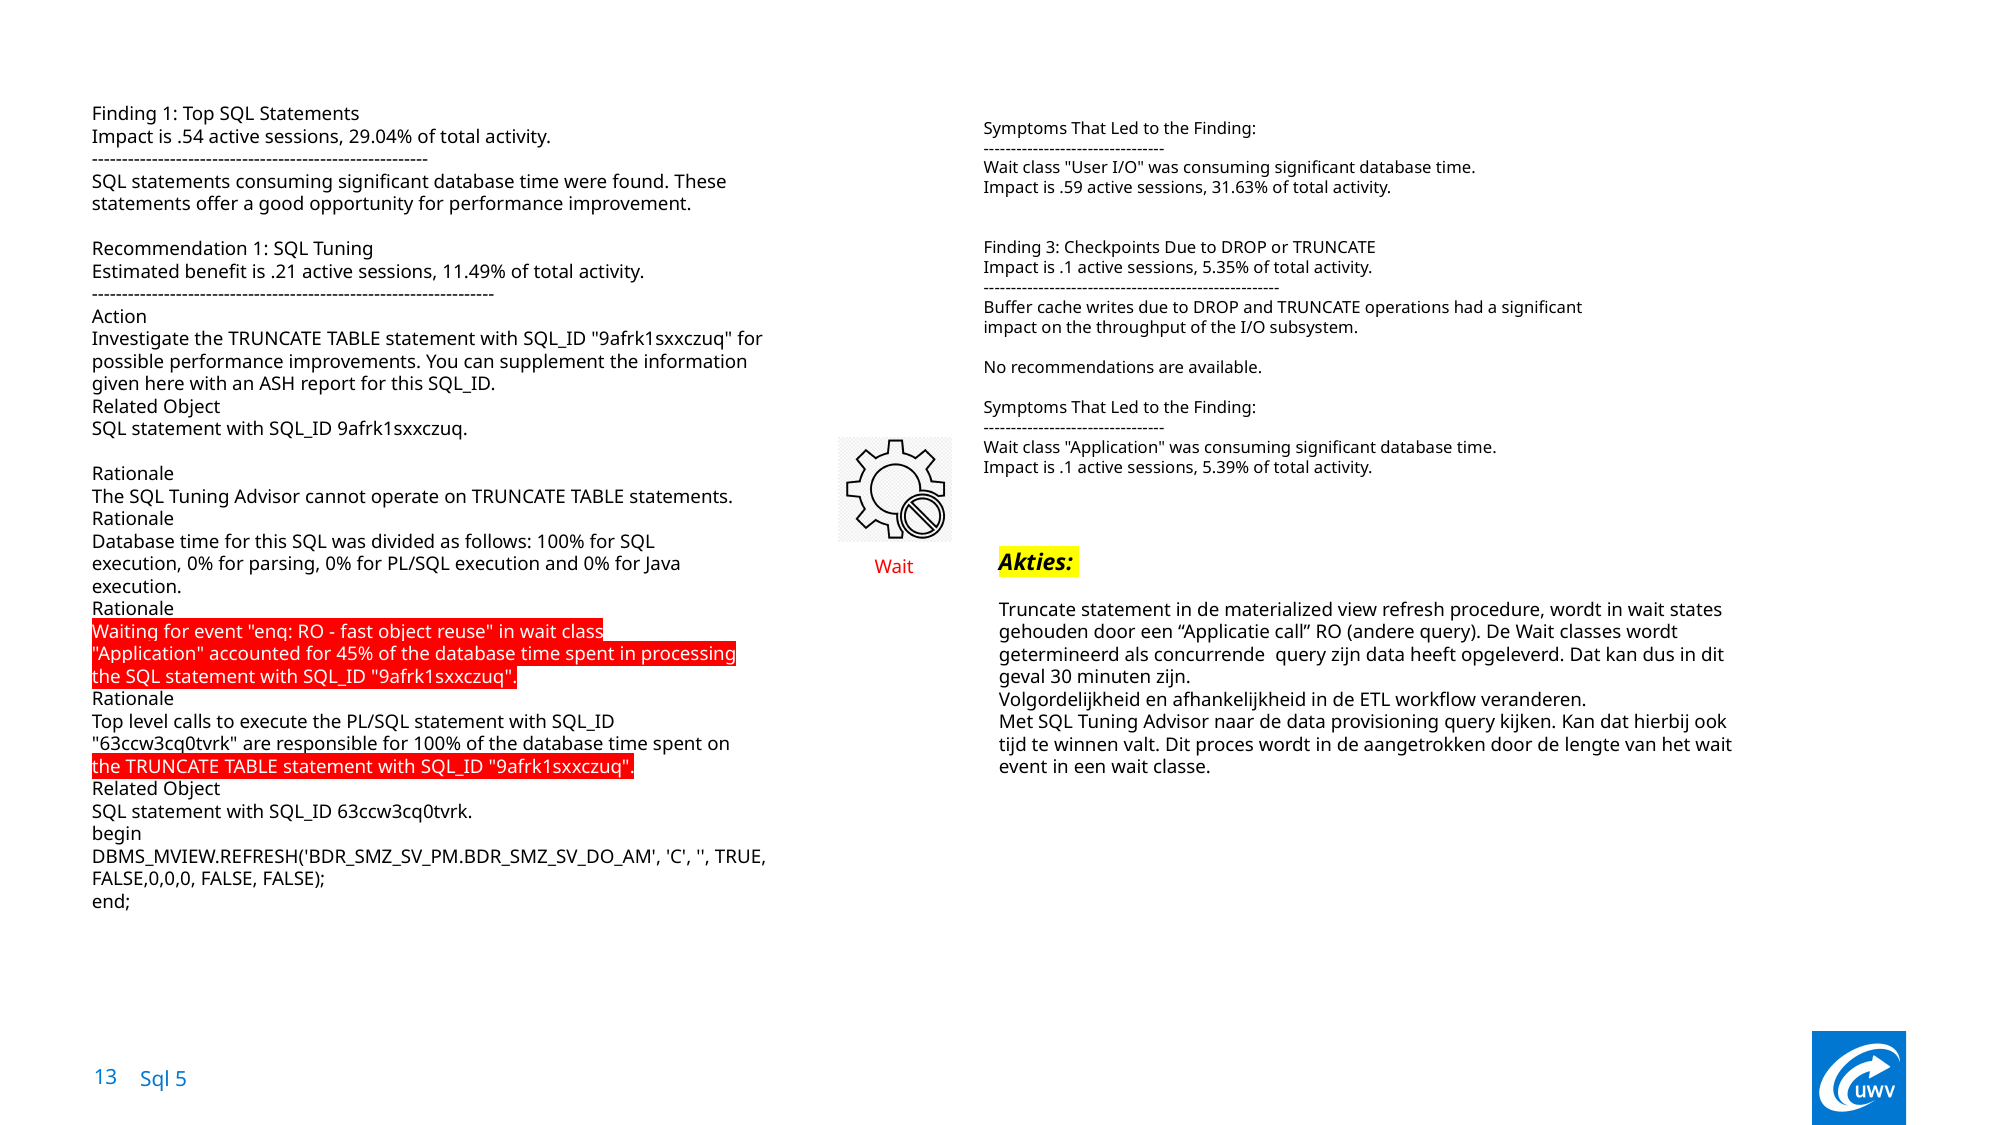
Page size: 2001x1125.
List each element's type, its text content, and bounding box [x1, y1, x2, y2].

picture [1812, 1031, 1907, 1125]
text_box Akties: Truncate statement in de materialized view refresh procedure, wordt in wait states gehouden door een “Applicatie call” RO (andere query). De Wait classes wordt getermineerd als concurrende query zijn data heeft opgeleverd. Dat kan dus in dit geval 30 minuten zijn. Volgordelijkheid en afhankelijkheid in de ETL workflow veranderen. Met SQL Tuning Advisor naar de data provisioning query kijken. Kan dat hierbij ook tijd te winnen valt. Dit proces wordt in de aangetrokken door de lengte van het wait event in een wait classe. [984, 539, 1764, 807]
text_box Finding 1: Top SQL Statements Impact is .54 active sessions, 29.04% of total activity. -------------------------------------------------------- SQL statements consuming significant database time were found. These statements offer a good opportunity for performance improvement. Recommendation 1: SQL Tuning Estimated benefit is .21 active sessions, 11.49% of total activity. ------------------------------------------------------------------- Action Investigate the TRUNCATE TABLE statement with SQL_ID "9afrk1sxxczuq" for possible performance improvements. You can supplement the information given here with an ASH report for this SQL_ID. Related Object SQL statement with SQL_ID 9afrk1sxxczuq. Rationale The SQL Tuning Advisor cannot operate on TRUNCATE TABLE statements. Rationale Database time for this SQL was divided as follows: 100% for SQL execution, 0% for parsing, 0% for PL/SQL execution and 0% for Java execution. Rationale Waiting for event "enq: RO - fast object reuse" in wait class "Application" accounted for 45% of the database time spent in processing the SQL statement with SQL_ID "9afrk1sxxczuq". Rationale Top level calls to execute the PL/SQL statement with SQL_ID "63ccw3cq0tvrk" are responsible for 100% of the database time spent on the TRUNCATE TABLE statement with SQL_ID "9afrk1sxxczuq". Related Object SQL statement with SQL_ID 63ccw3cq0tvrk. begin DBMS_MVIEW.REFRESH('BDR_SMZ_SV_PM.BDR_SMZ_SV_DO_AM', 'C', '', TRUE, FALSE,0,0,0, FALSE, FALSE); end; [77, 94, 934, 920]
footer Sql 5 [141, 1030, 839, 1125]
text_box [838, 437, 952, 585]
text_box Symptoms That Led to the Finding: --------------------------------- Wait class "User I/O" was consuming significant database time. Impact is .59 active sessions, 31.63% of total activity. Finding 3: Checkpoints Due to DROP or TRUNCATE Impact is .1 active sessions, 5.35% of total activity. ------------------------------------------------------ Buffer cache writes due to DROP and TRUNCATE operations had a significant impact on the throughput of the I/O subsystem. No recommendations are available. Symptoms That Led to the Finding: --------------------------------- Wait class "Application" was consuming significant database time. Impact is .1 active sessions, 5.39% of total activity. [968, 110, 1664, 485]
slide_number 13 [93, 1030, 141, 1125]
